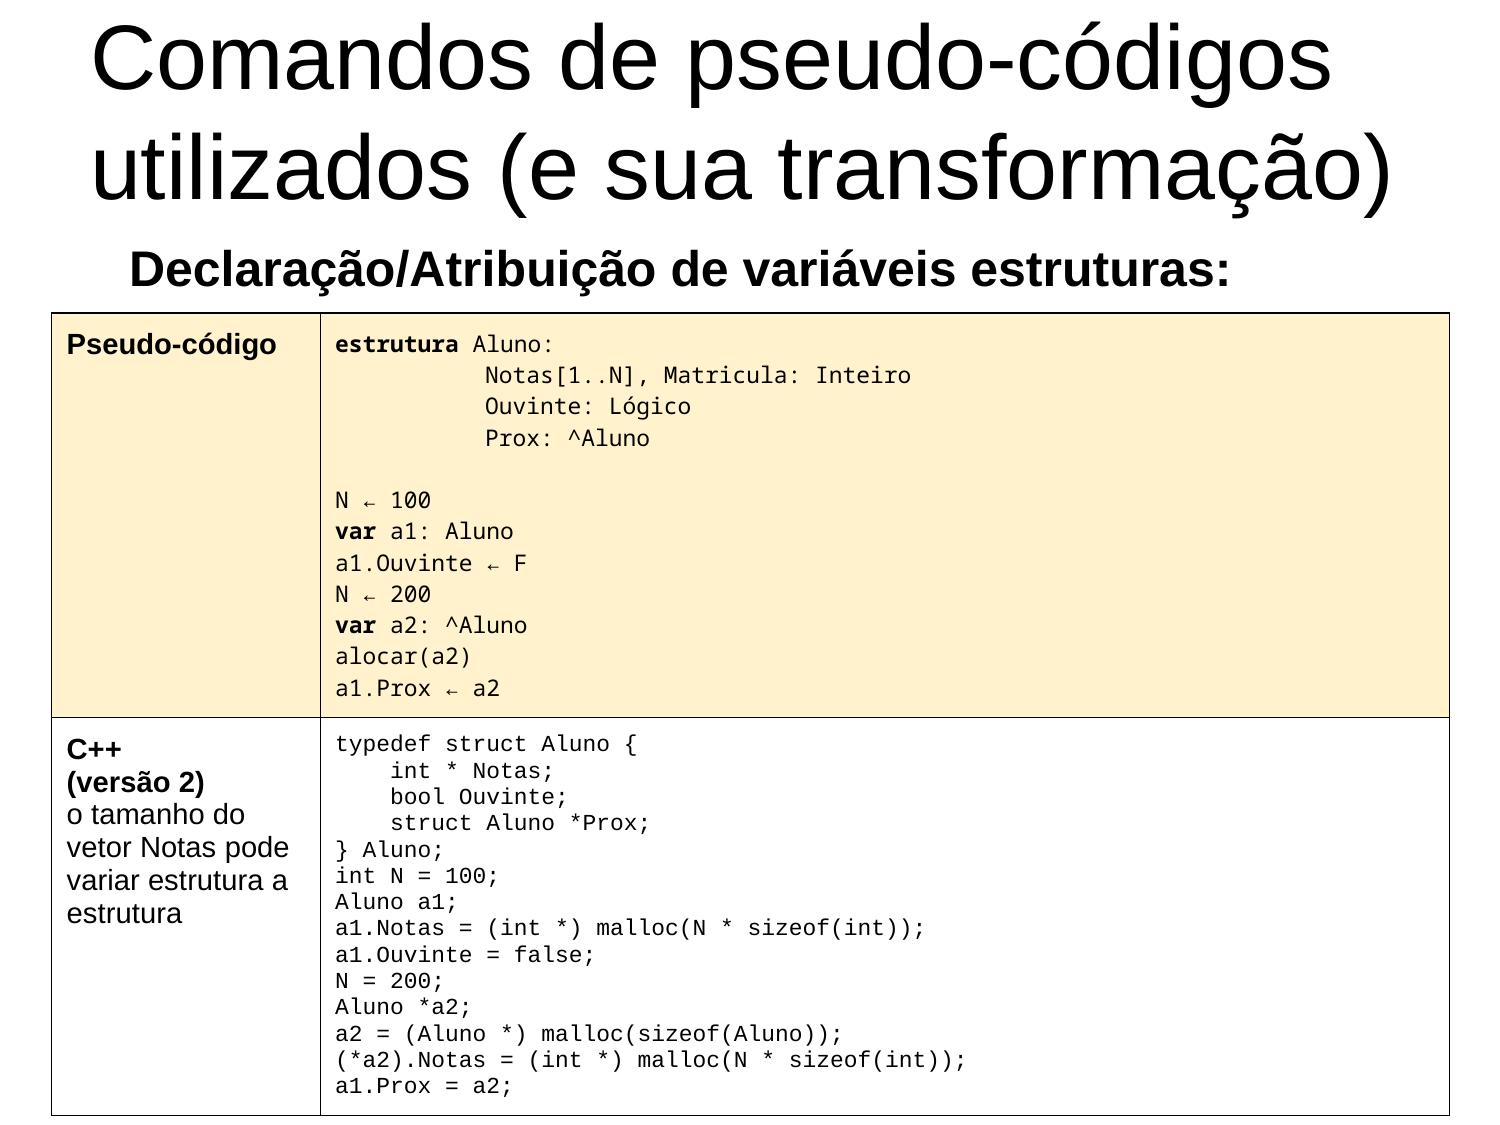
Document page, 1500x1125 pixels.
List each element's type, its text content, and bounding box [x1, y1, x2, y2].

list Declaração/Atribuição de variáveis estruturas: [114, 233, 1302, 312]
table_header estrutura Aluno: Notas[1..N], Matricula: Inteiro Ouvinte: Lógico Prox: ^Aluno N ← 100 var a1: Aluno a1.Ouvinte ← F N ← 200 var a2: ^Aluno alocar(a2) a1.Prox ← a2 [321, 314, 1449, 717]
table_header Pseudo-código [52, 314, 320, 717]
title Comandos de pseudo-códigos utilizados (e sua transformação) [75, 45, 1425, 233]
table_cell typedef struct Aluno { int * Notas; bool Ouvinte; struct Aluno *Prox; } Aluno; int N = 100; Aluno a1; a1.Notas = (int *) malloc(N * sizeof(int)); a1.Ouvinte = false; N = 200; Aluno *a2; a2 = (Aluno *) malloc(sizeof(Aluno)); (*a2).Notas = (int *) malloc(N * sizeof(int)); a1.Prox = a2; [321, 718, 1449, 1115]
table_cell C++ (versão 2) o tamanho do vetor Notas pode variar estrutura a estrutura [52, 718, 320, 1115]
